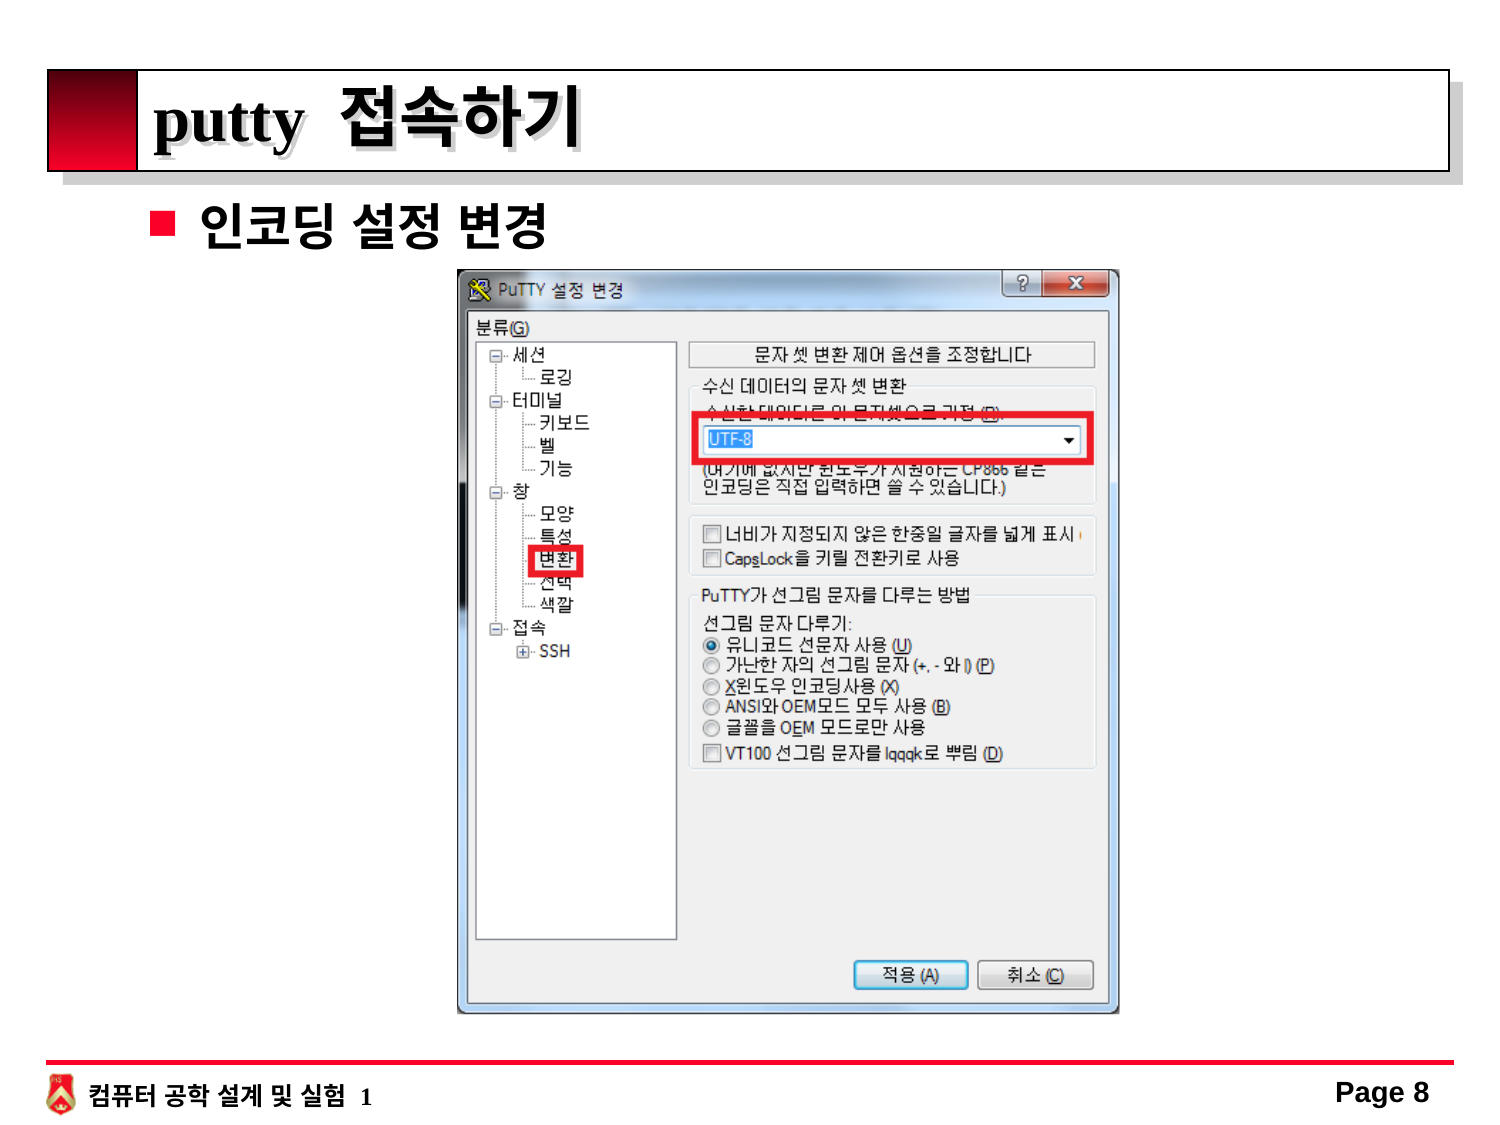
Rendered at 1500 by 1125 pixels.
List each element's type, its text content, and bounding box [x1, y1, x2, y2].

picture [456, 269, 1124, 1020]
picture [44, 1068, 80, 1119]
title putty 접속하기 [138, 65, 1455, 179]
list 인코딩 설정 변경 [137, 187, 1454, 985]
slide_number Page 8 [1301, 1066, 1464, 1117]
